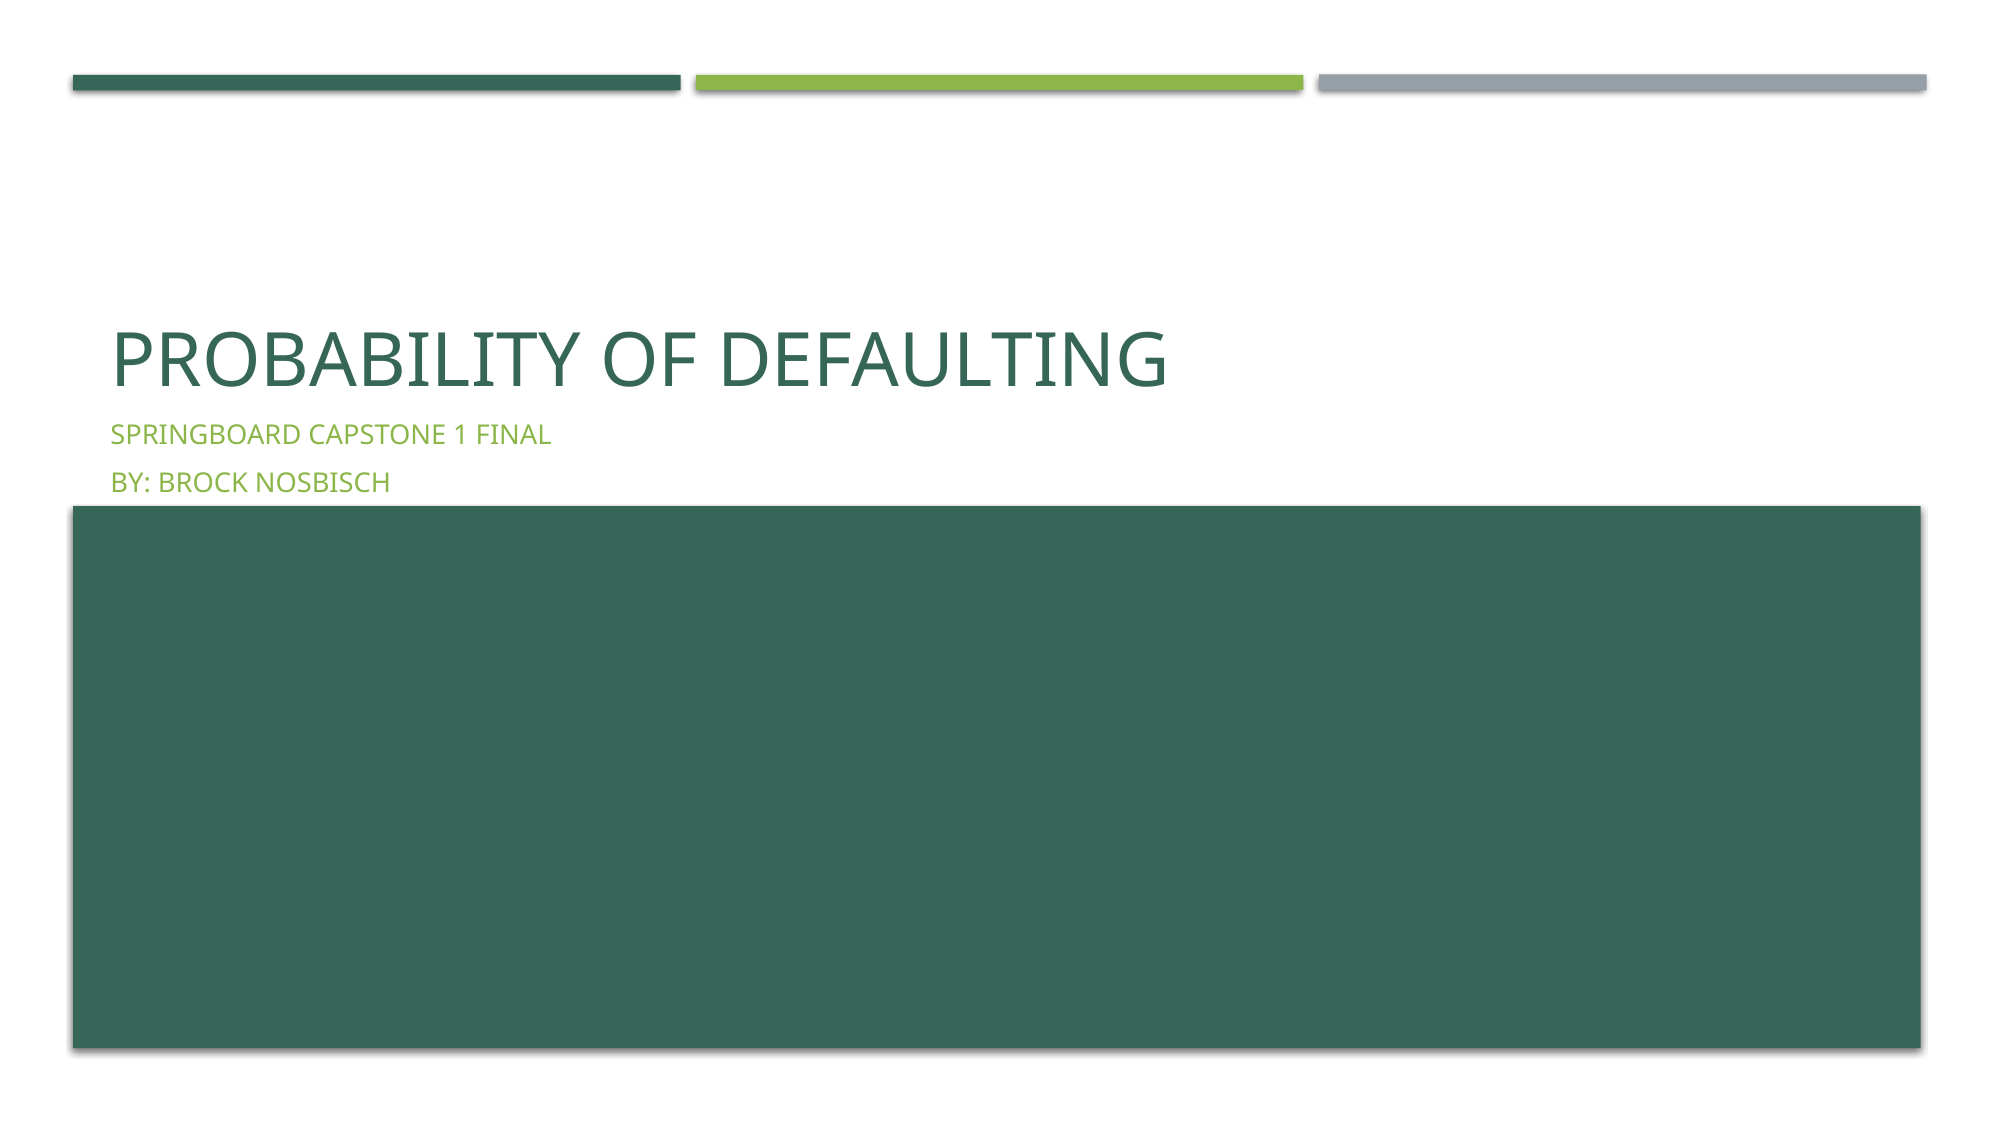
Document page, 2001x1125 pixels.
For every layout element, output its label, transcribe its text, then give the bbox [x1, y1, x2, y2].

subtitle Springboard Capstone 1 Final By: brock nosbisch [95, 409, 1899, 507]
title Probability of defaulting [95, 167, 1899, 409]
